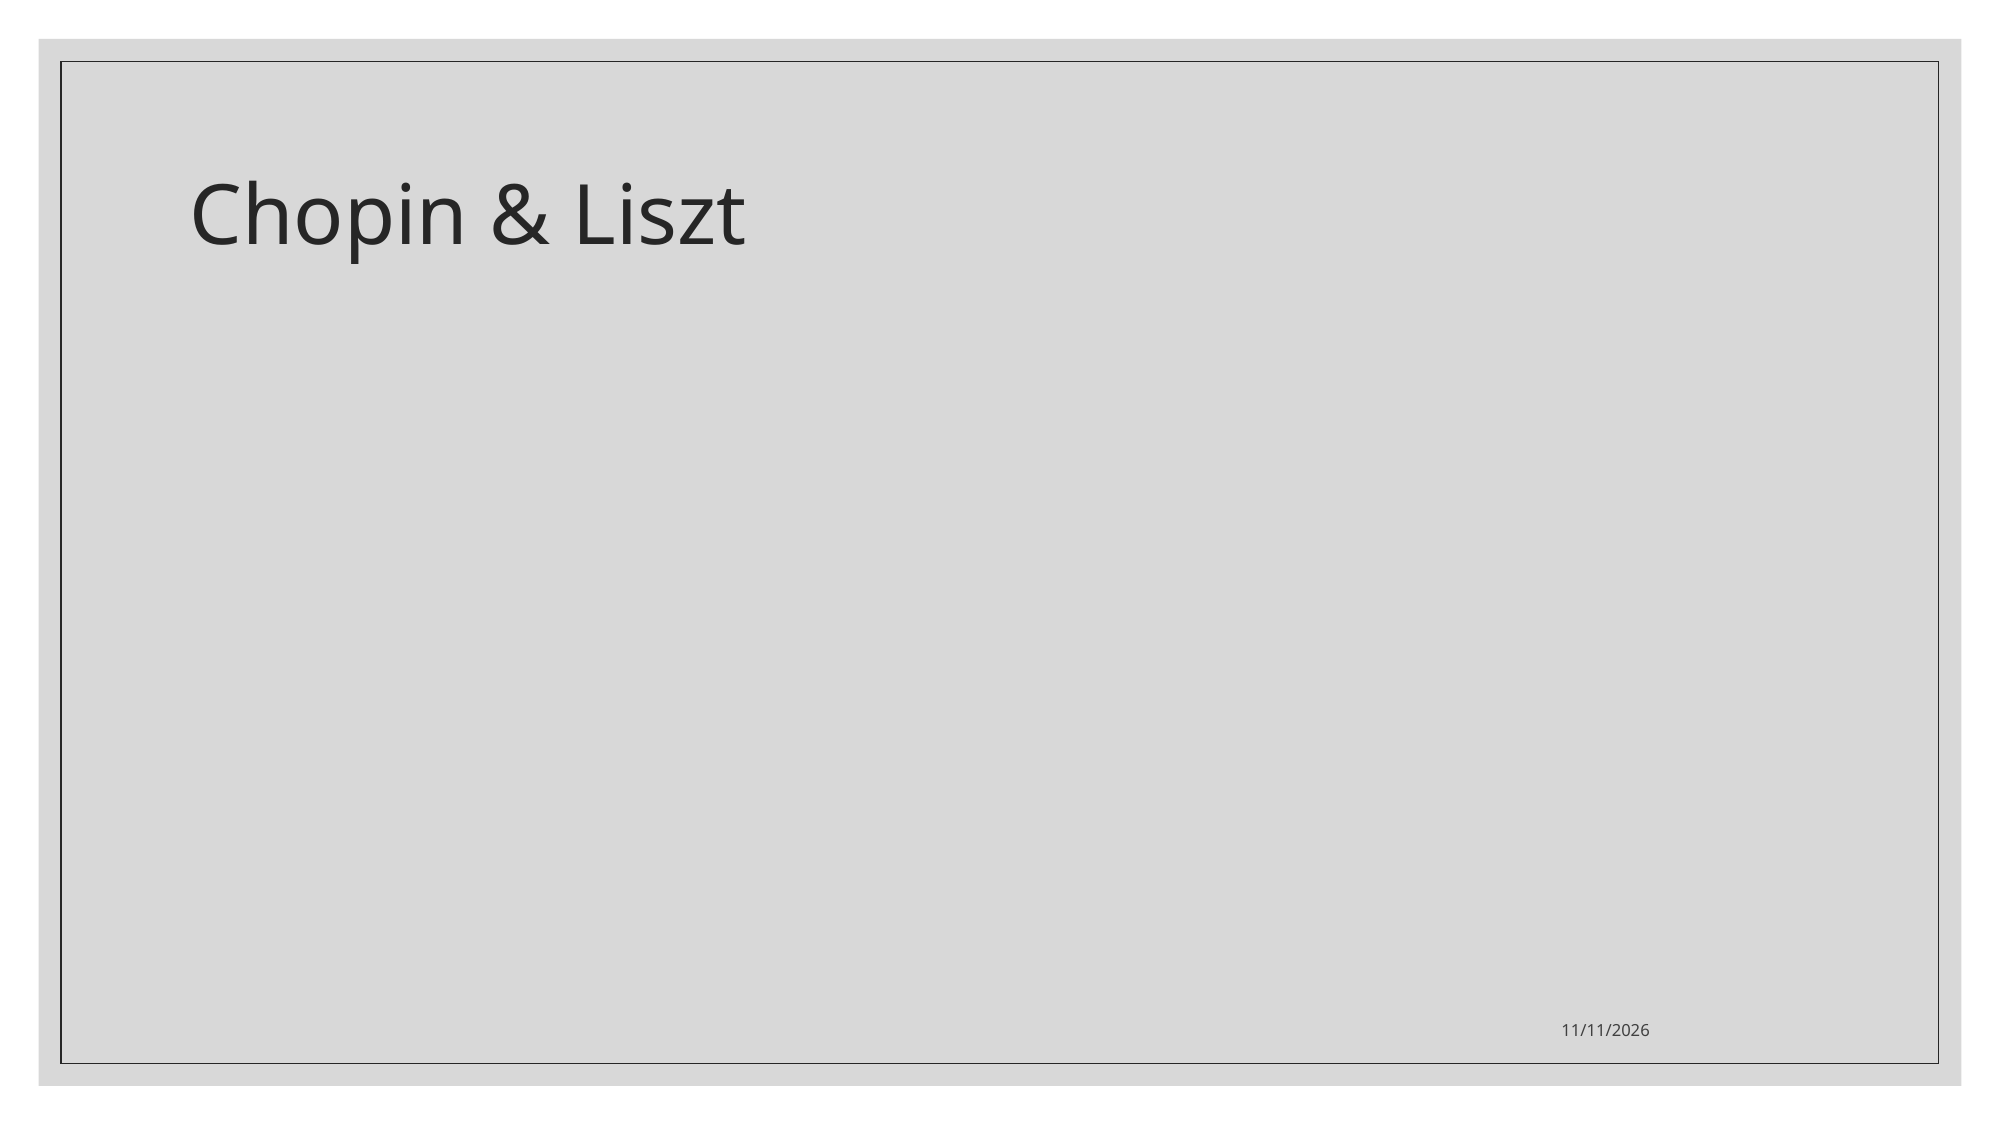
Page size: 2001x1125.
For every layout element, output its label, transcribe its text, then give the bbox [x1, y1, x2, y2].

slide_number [1190, 990, 1665, 1050]
title Chopin & Liszt [174, 105, 1825, 331]
